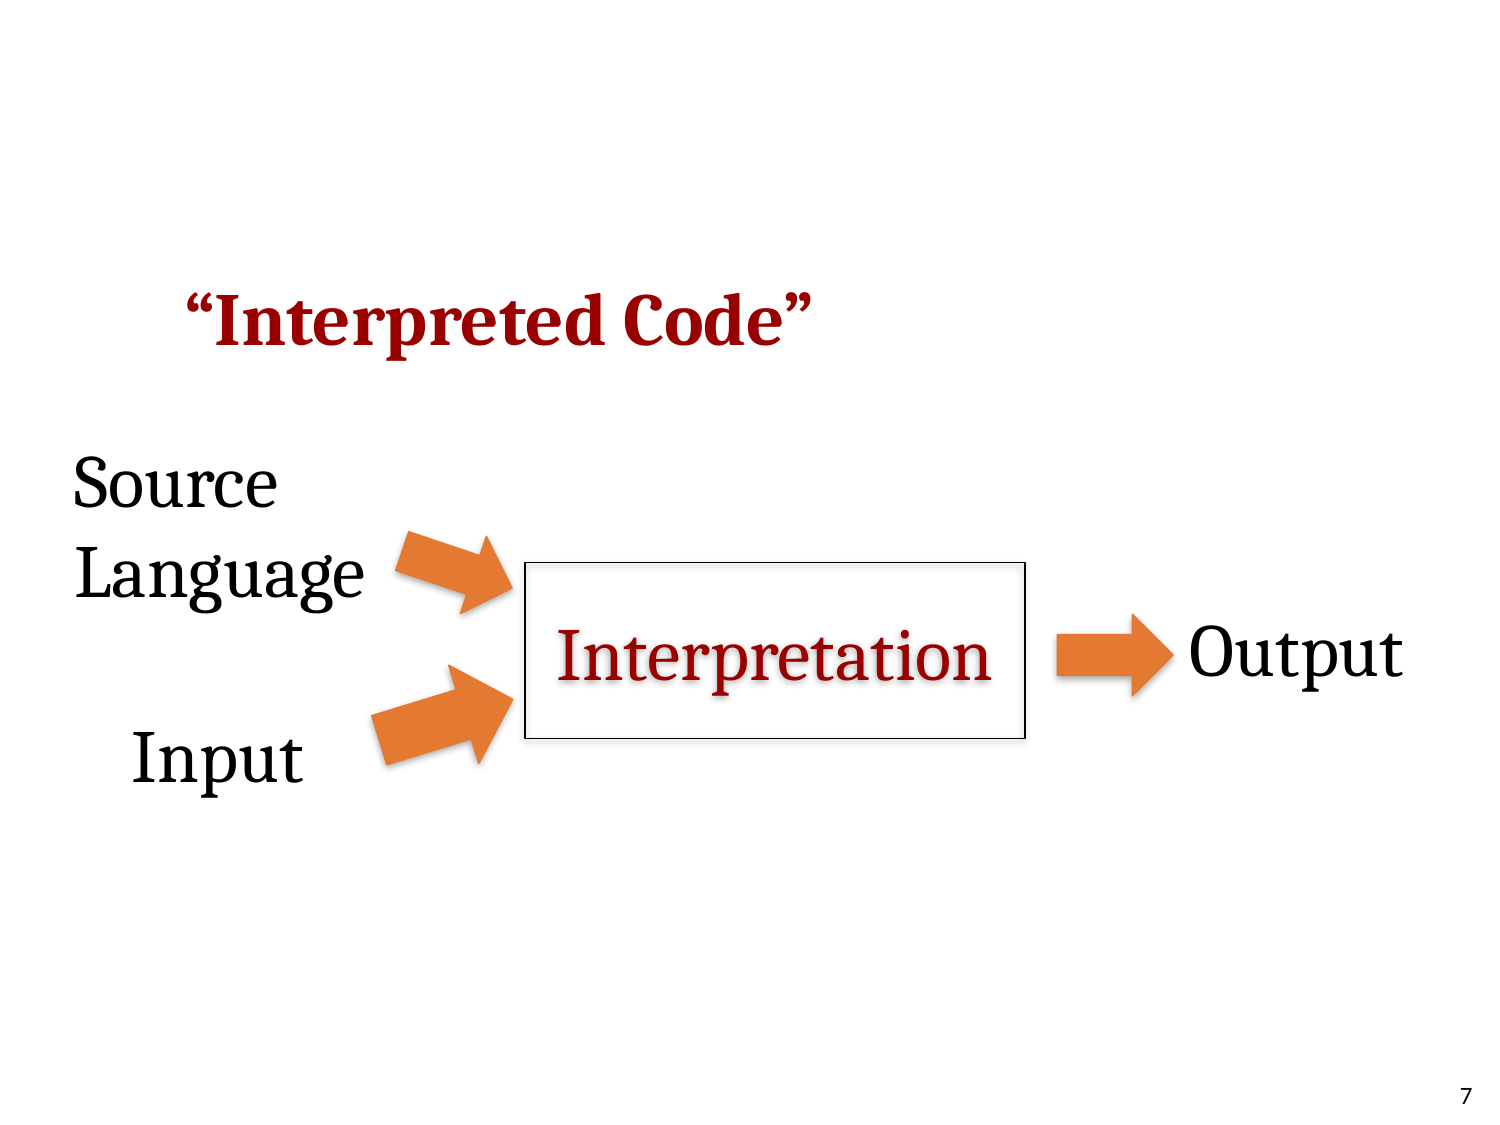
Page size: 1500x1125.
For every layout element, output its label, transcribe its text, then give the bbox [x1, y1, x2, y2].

text_box Output [1175, 594, 1450, 699]
slide_number 7 [1137, 1065, 1488, 1125]
text_box Interpretation [524, 562, 1026, 739]
text_box [395, 531, 513, 615]
text_box Source Language [59, 424, 382, 620]
text_box Input [117, 699, 368, 805]
text_box [371, 664, 514, 766]
text_box “Interpreted Code” [169, 263, 831, 368]
text_box [1056, 613, 1174, 697]
